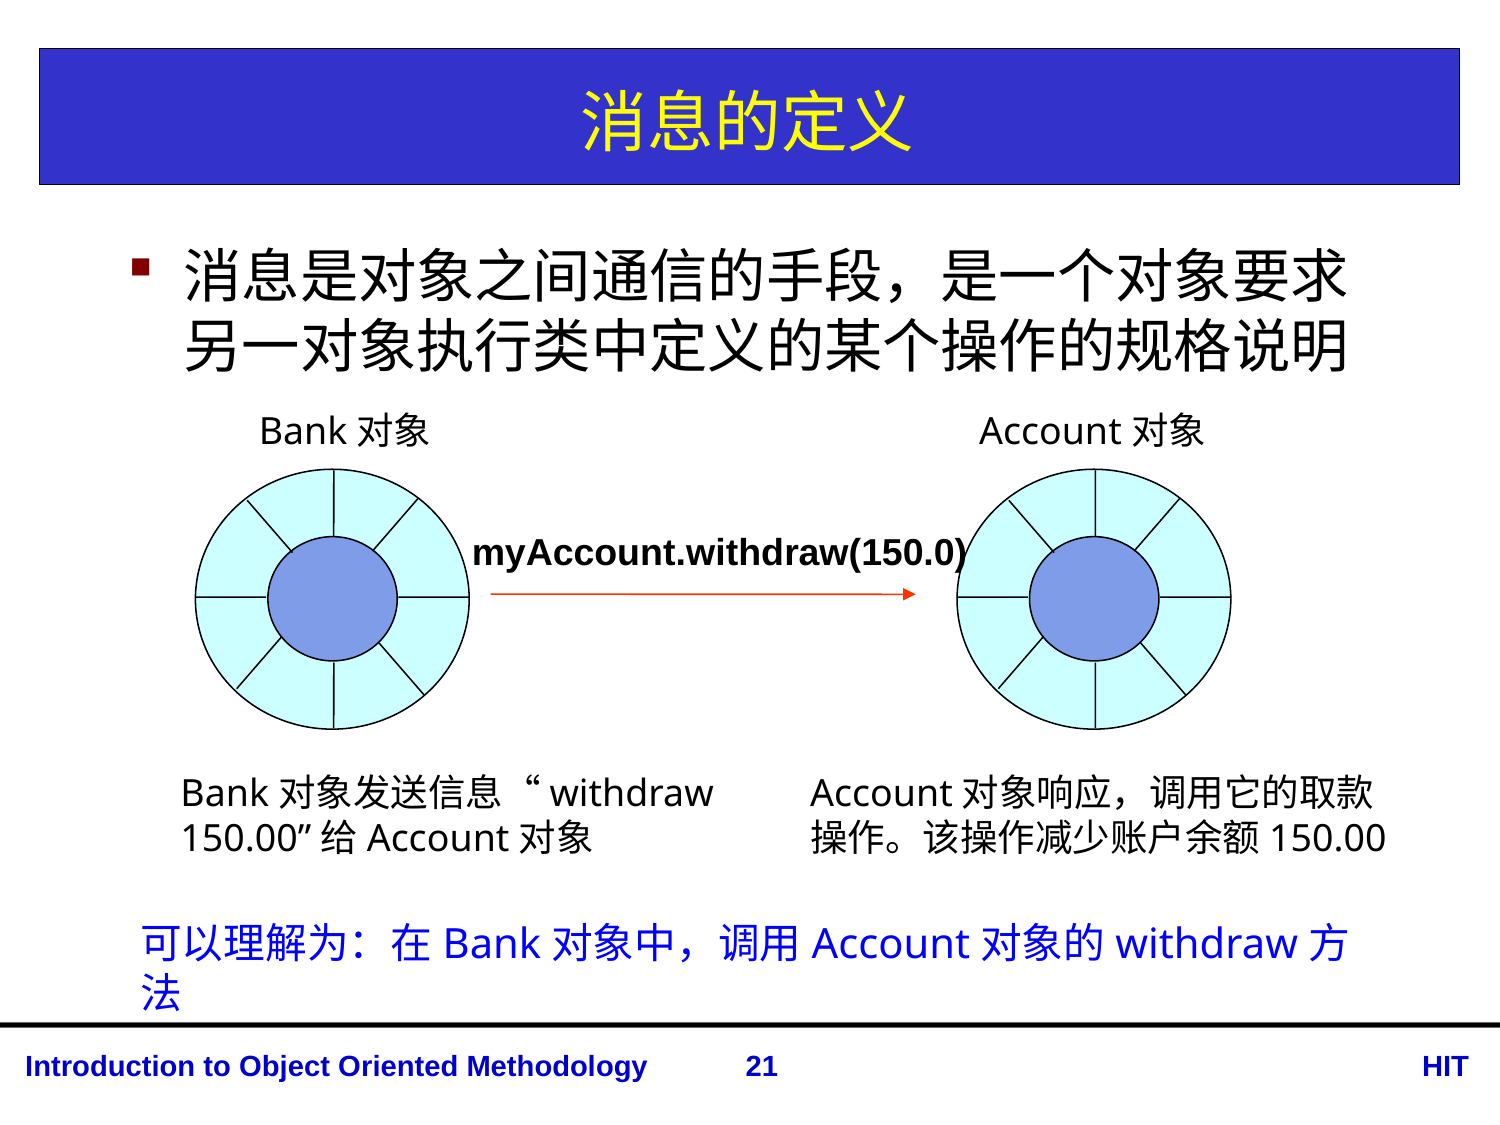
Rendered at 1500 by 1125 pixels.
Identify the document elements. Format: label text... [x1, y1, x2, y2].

text_box myAccount.withdraw(150.0) [488, 520, 951, 581]
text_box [194, 468, 483, 730]
text_box Account对象 [942, 399, 1243, 460]
text_box Bank对象 [195, 399, 495, 460]
text_box [490, 588, 916, 601]
title 消息的定义 [38, 54, 1457, 185]
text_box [956, 468, 1245, 730]
text_box Account对象响应，调用它的取款操作。该操作减少账户余额150.00 [795, 761, 1412, 867]
text_box 可以理解为：在Bank对象中，调用Account对象的withdraw方法 [125, 908, 1399, 1024]
text_box Bank对象发送信息“withdraw 150.00”给Account对象 [165, 761, 733, 867]
list 消息是对象之间通信的手段，是一个对象要求另一对象执行类中定义的某个操作的规格说明 [111, 231, 1412, 941]
